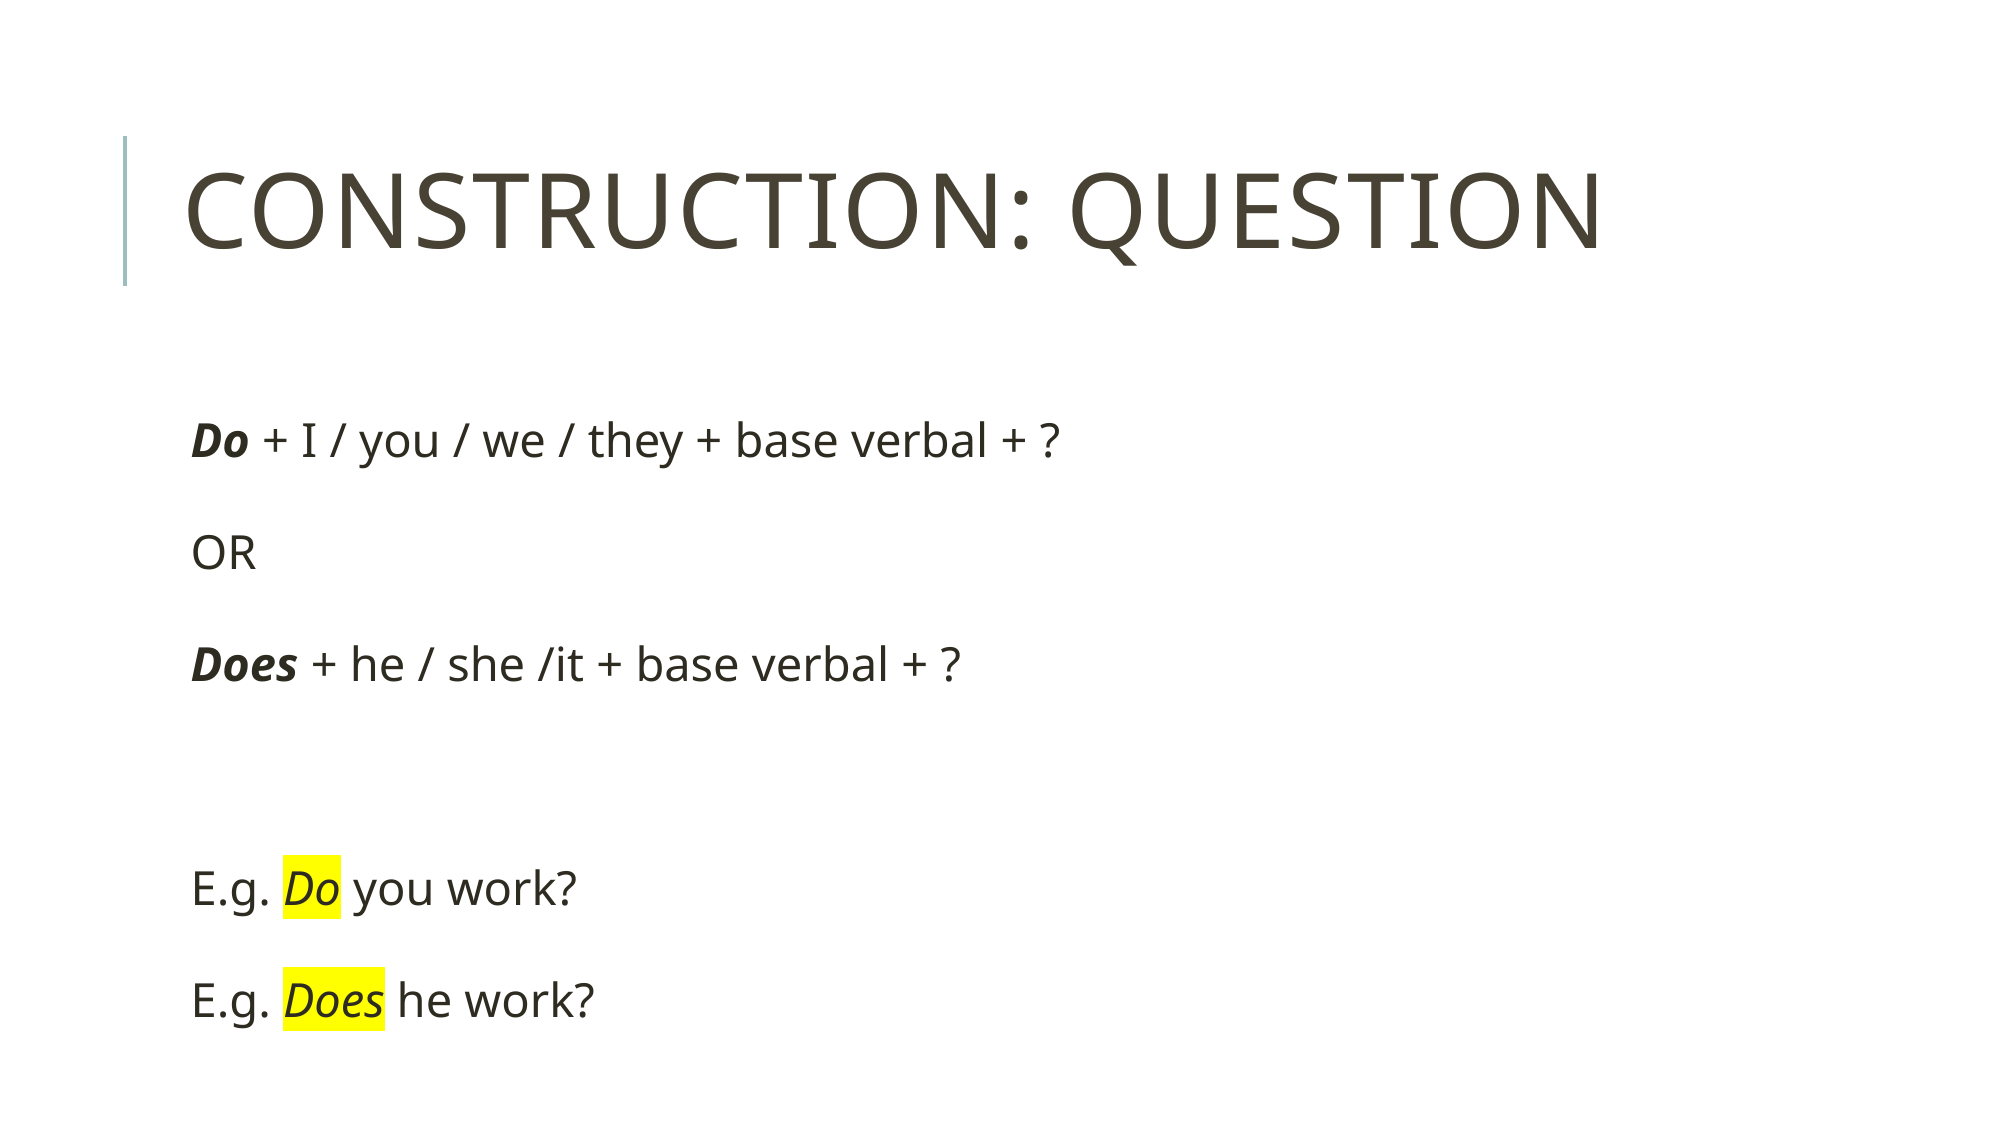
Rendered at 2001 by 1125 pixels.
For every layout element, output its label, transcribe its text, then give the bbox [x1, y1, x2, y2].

list Do + I / you / we / they + base verbal + ? OR Does + he / she /it + base verbal + ? E.g. Do you work? E.g. Does he work? [168, 375, 1763, 1035]
title Construction: Question [168, 96, 1763, 342]
